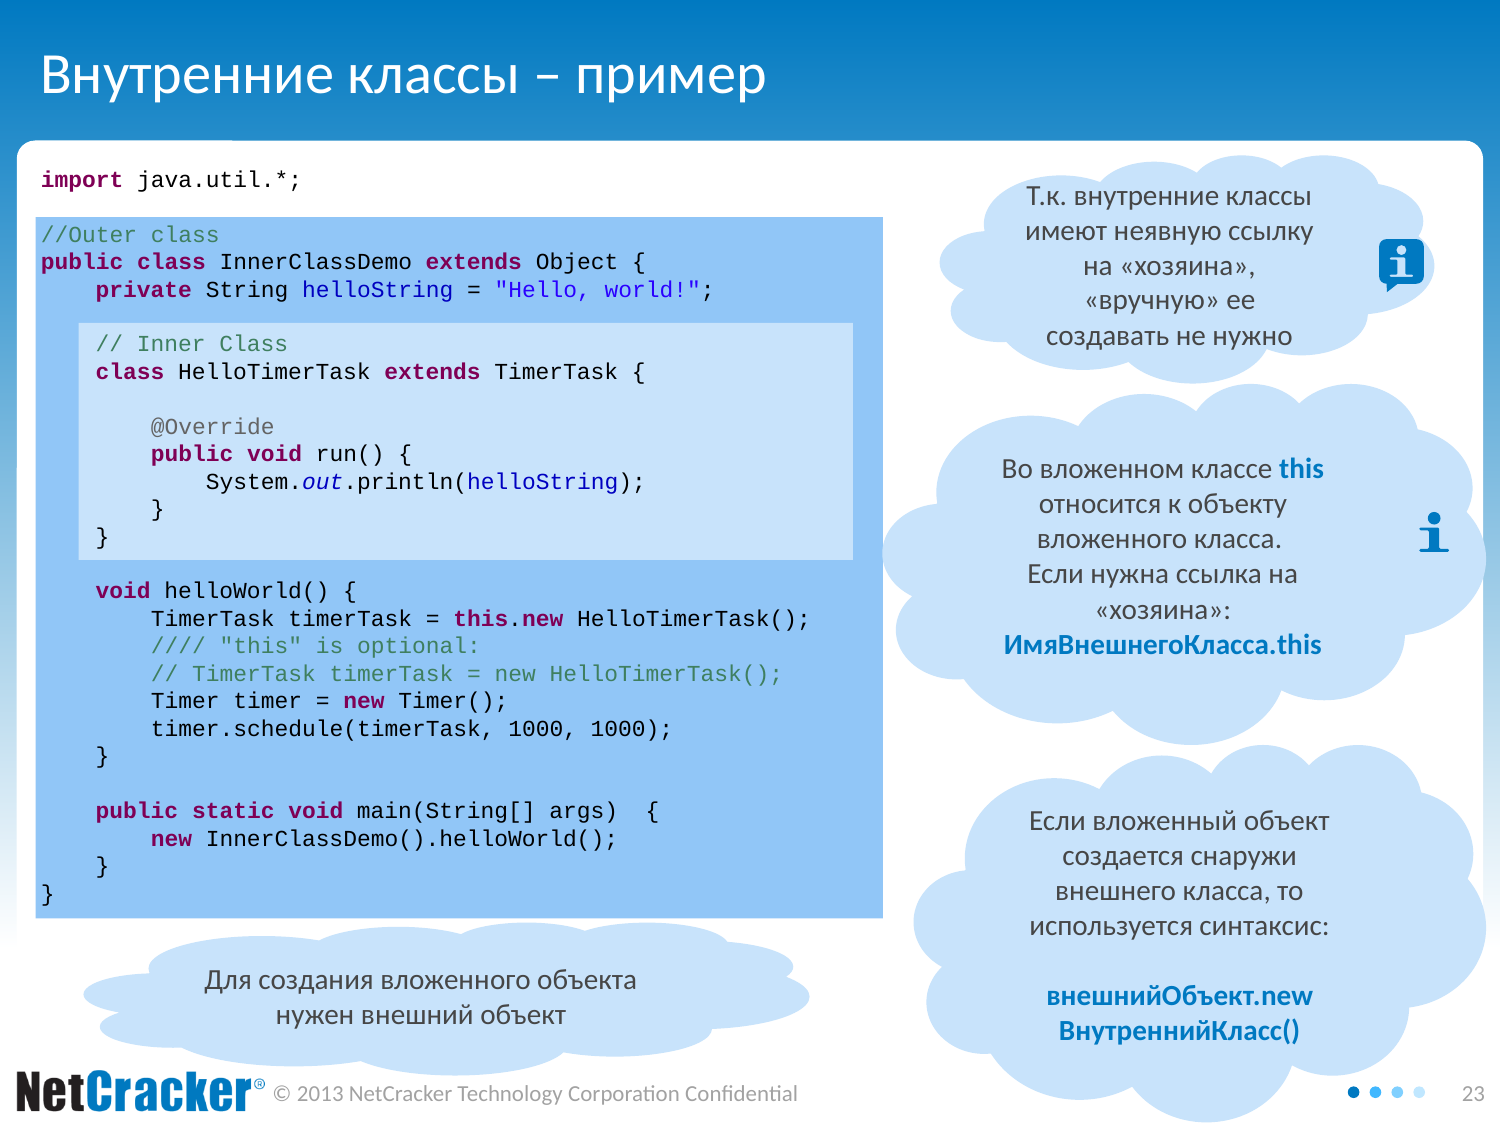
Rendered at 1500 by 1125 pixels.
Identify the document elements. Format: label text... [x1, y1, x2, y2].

list import java.util.*; //Outer class public class InnerClassDemo extends Object { private String helloString = "Hello, world!"; // Inner Class class HelloTimerTask extends TimerTask { @Override public void run() { System.out.println(helloString); } } void helloWorld() { TimerTask timerTask = this.new HelloTimerTask(); //// "this" is optional: // TimerTask timerTask = new HelloTimerTask(); Timer timer = new Timer(); timer.schedule(timerTask, 1000, 1000); } public static void main(String[] args) { new InnerClassDemo().helloWorld(); } } [17, 141, 1482, 1043]
text_box Если вложенный объект создается снаружи внешнего класса, то используется синтаксис: внешнийОбъект.new ВнутреннийКласс() [911, 742, 1489, 1125]
text_box [1417, 509, 1452, 554]
picture [5, 1062, 272, 1122]
text_box Для создания вложенного объекта нужен внешний объект [81, 920, 812, 1078]
text_box Во вложенном классе this относится к объекту вложенного класса. Если нужна ссылка на «хозяина»: ИмяВнешнегоКласса.this [880, 381, 1489, 748]
title Внутренние классы – пример [16, 0, 1483, 141]
text_box Т.к. внутренние классы имеют неявную ссылку на «хозяина», «вручную» ее создавать не нужно [937, 153, 1437, 386]
text_box [1377, 237, 1426, 295]
